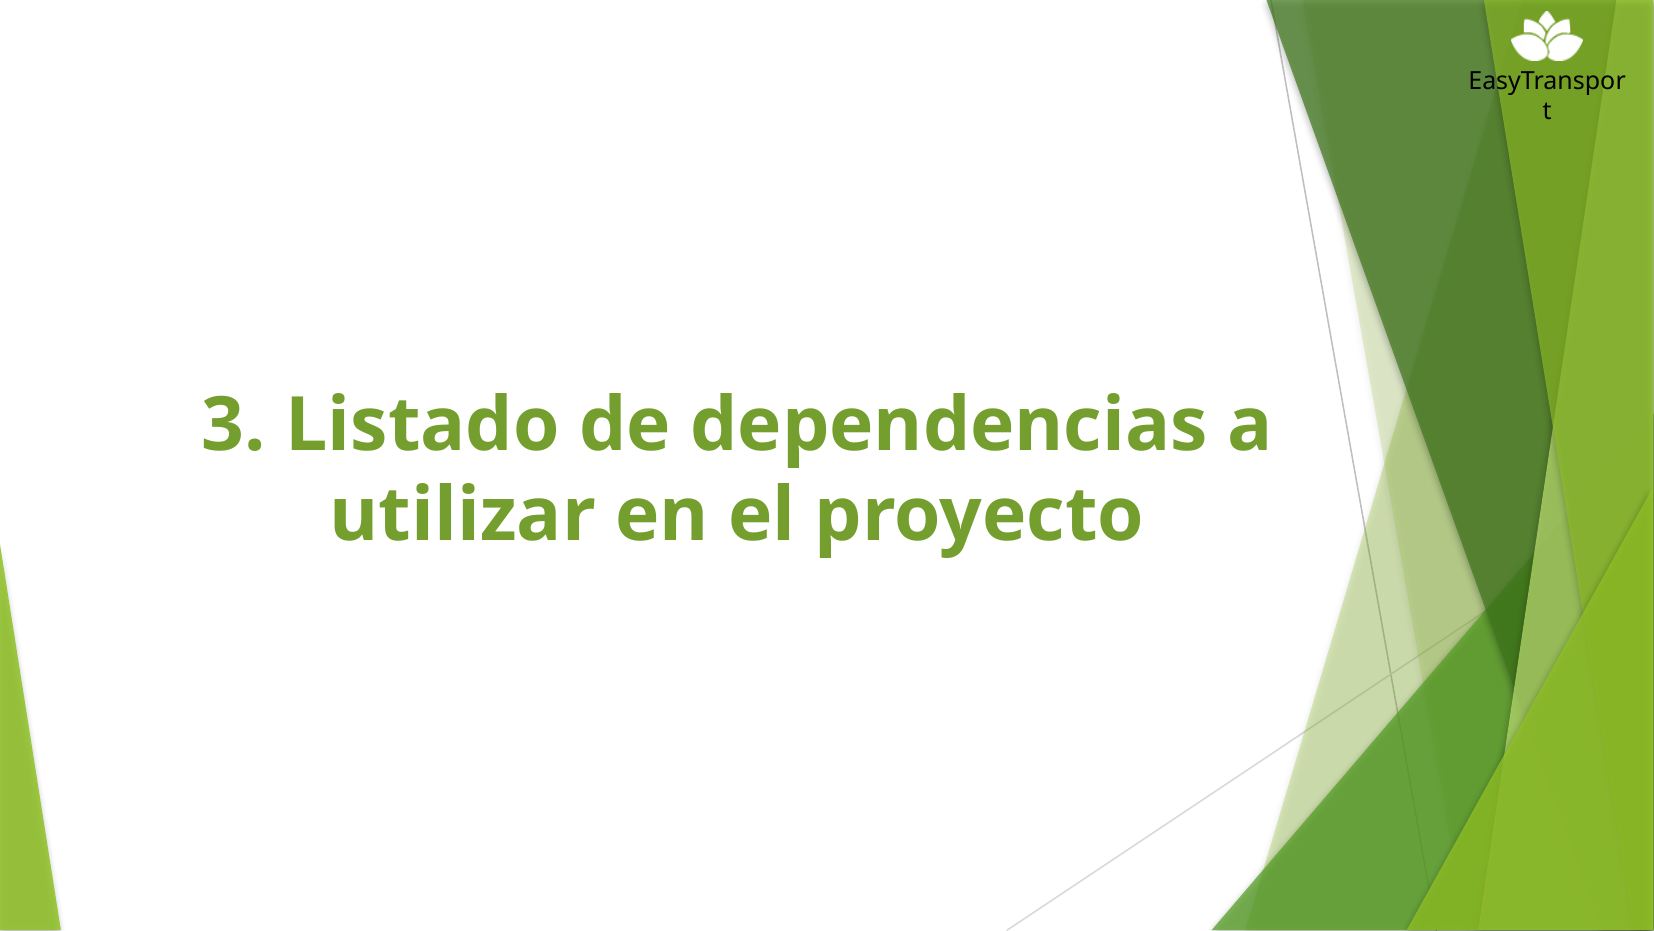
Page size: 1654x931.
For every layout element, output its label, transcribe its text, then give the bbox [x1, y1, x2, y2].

title 3. Listado de dependencias a utilizar en el proyecto [122, 387, 1353, 543]
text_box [1451, 11, 1643, 103]
